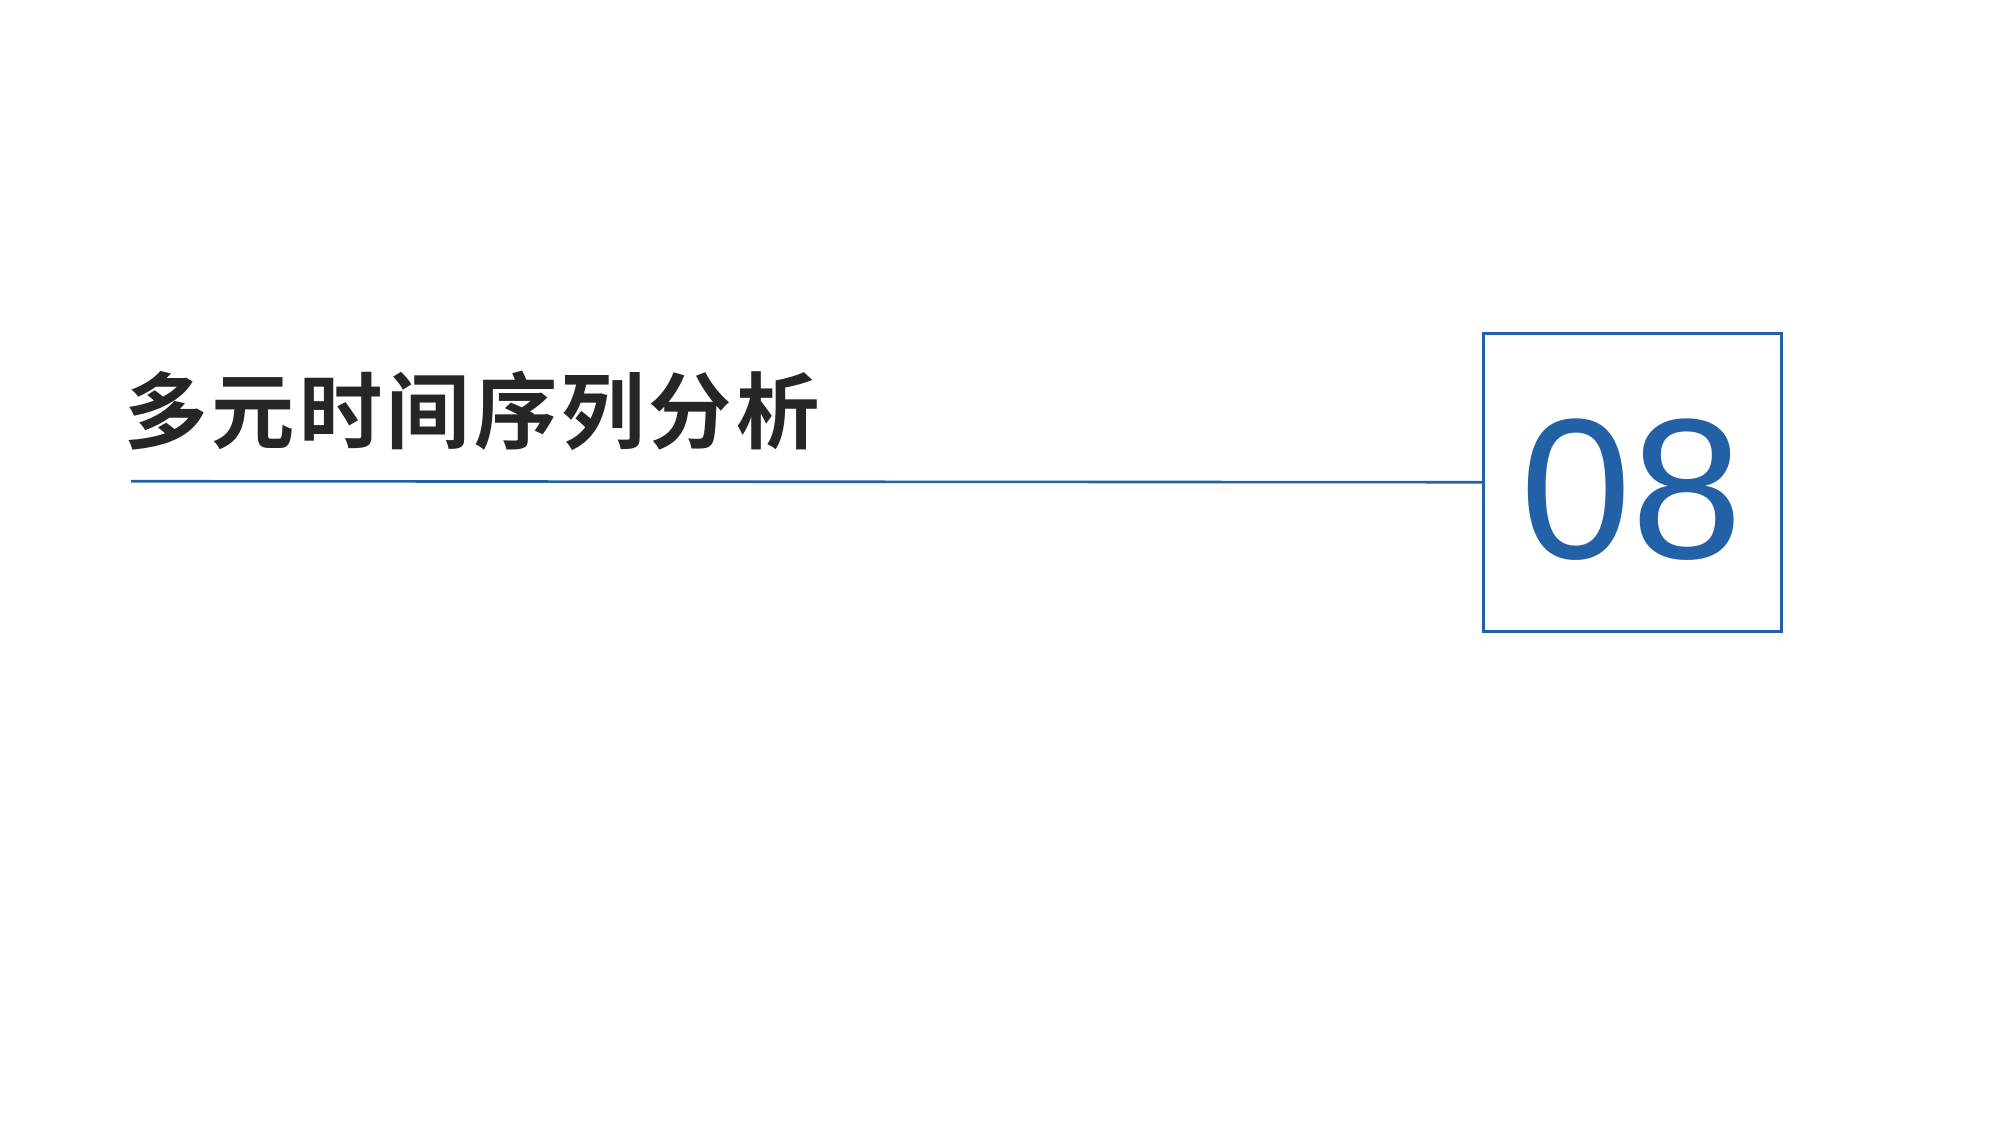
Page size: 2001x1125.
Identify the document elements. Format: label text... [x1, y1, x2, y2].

title 多元时间序列分析 [109, 280, 1239, 468]
text_box 08 [1483, 350, 1781, 608]
